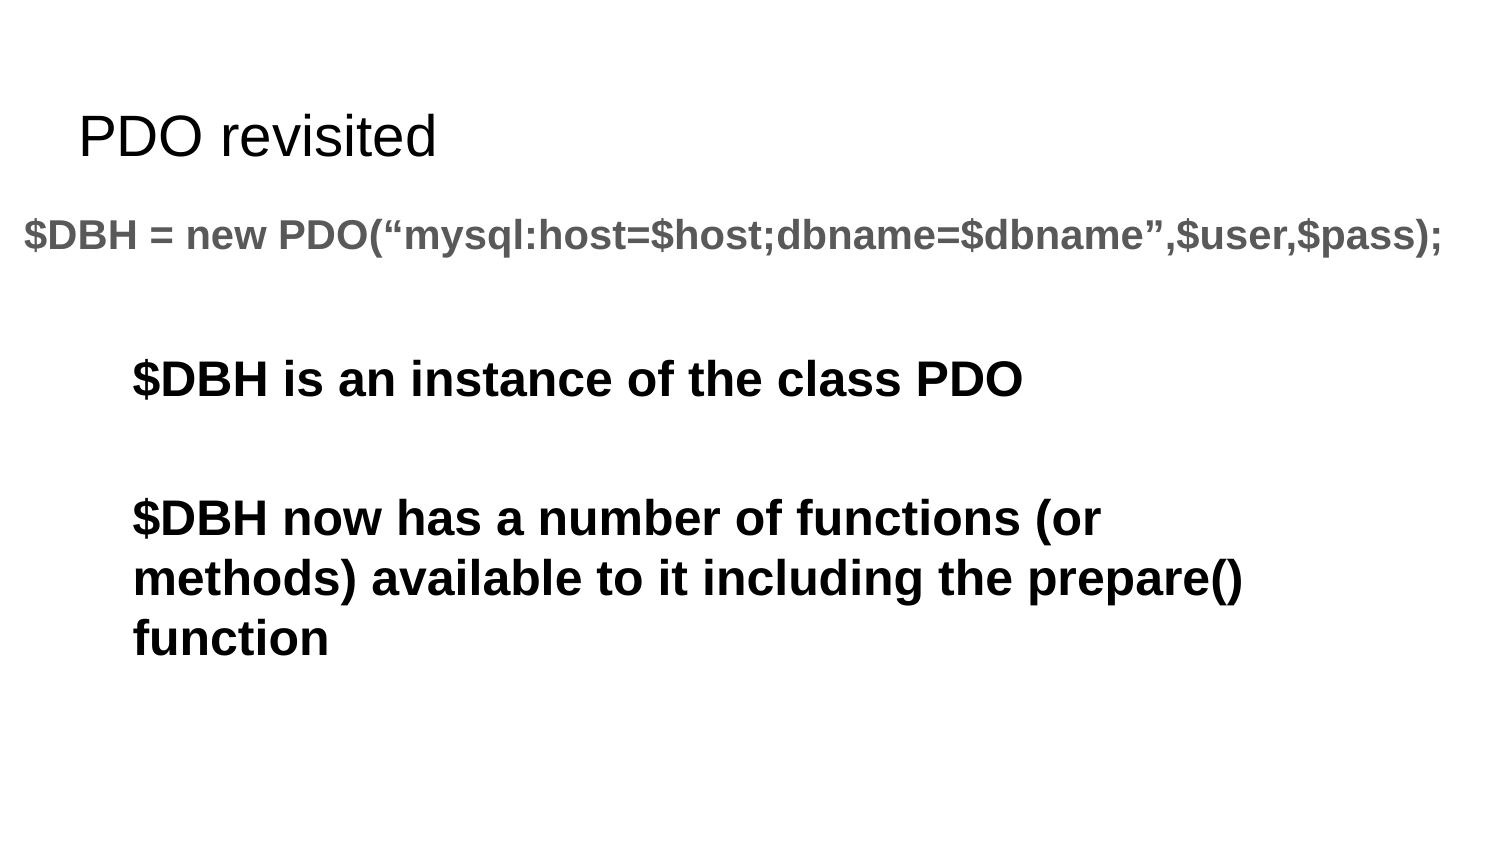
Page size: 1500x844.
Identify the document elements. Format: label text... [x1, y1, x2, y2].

list $DBH = new PDO(“mysql:host=$host;dbname=$dbname”,$user,$pass); [0, 192, 1500, 296]
title PDO revisited [63, 82, 1437, 157]
text_box $DBH now has a number of functions (or methods) available to it including the prepare() function [117, 470, 1317, 662]
text_box $DBH is an instance of the class PDO [117, 331, 1159, 435]
